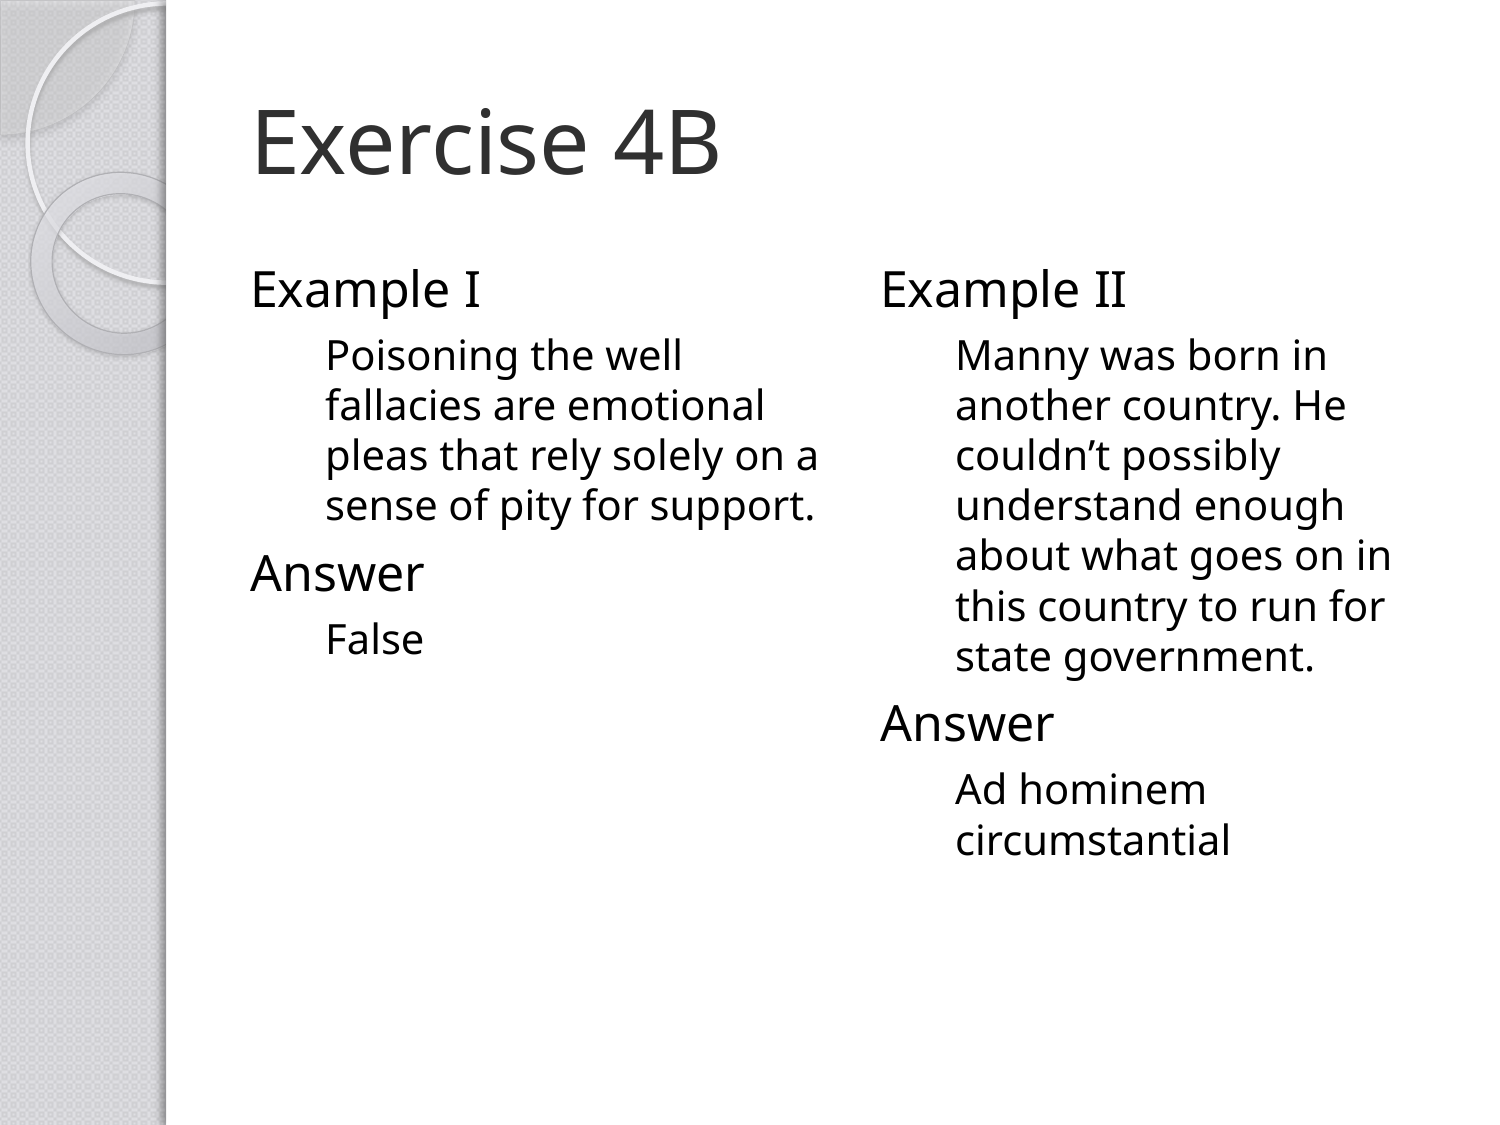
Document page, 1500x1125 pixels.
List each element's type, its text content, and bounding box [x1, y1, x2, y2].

list Example II Manny was born in another country. He couldn’t possibly understand enough about what goes on in this country to run for state government. Answer Ad hominem circumstantial [865, 249, 1466, 1015]
title Exercise 4B [235, 45, 1466, 233]
list Example I Poisoning the well fallacies are emotional pleas that rely solely on a sense of pity for support. Answer False [235, 249, 836, 1015]
